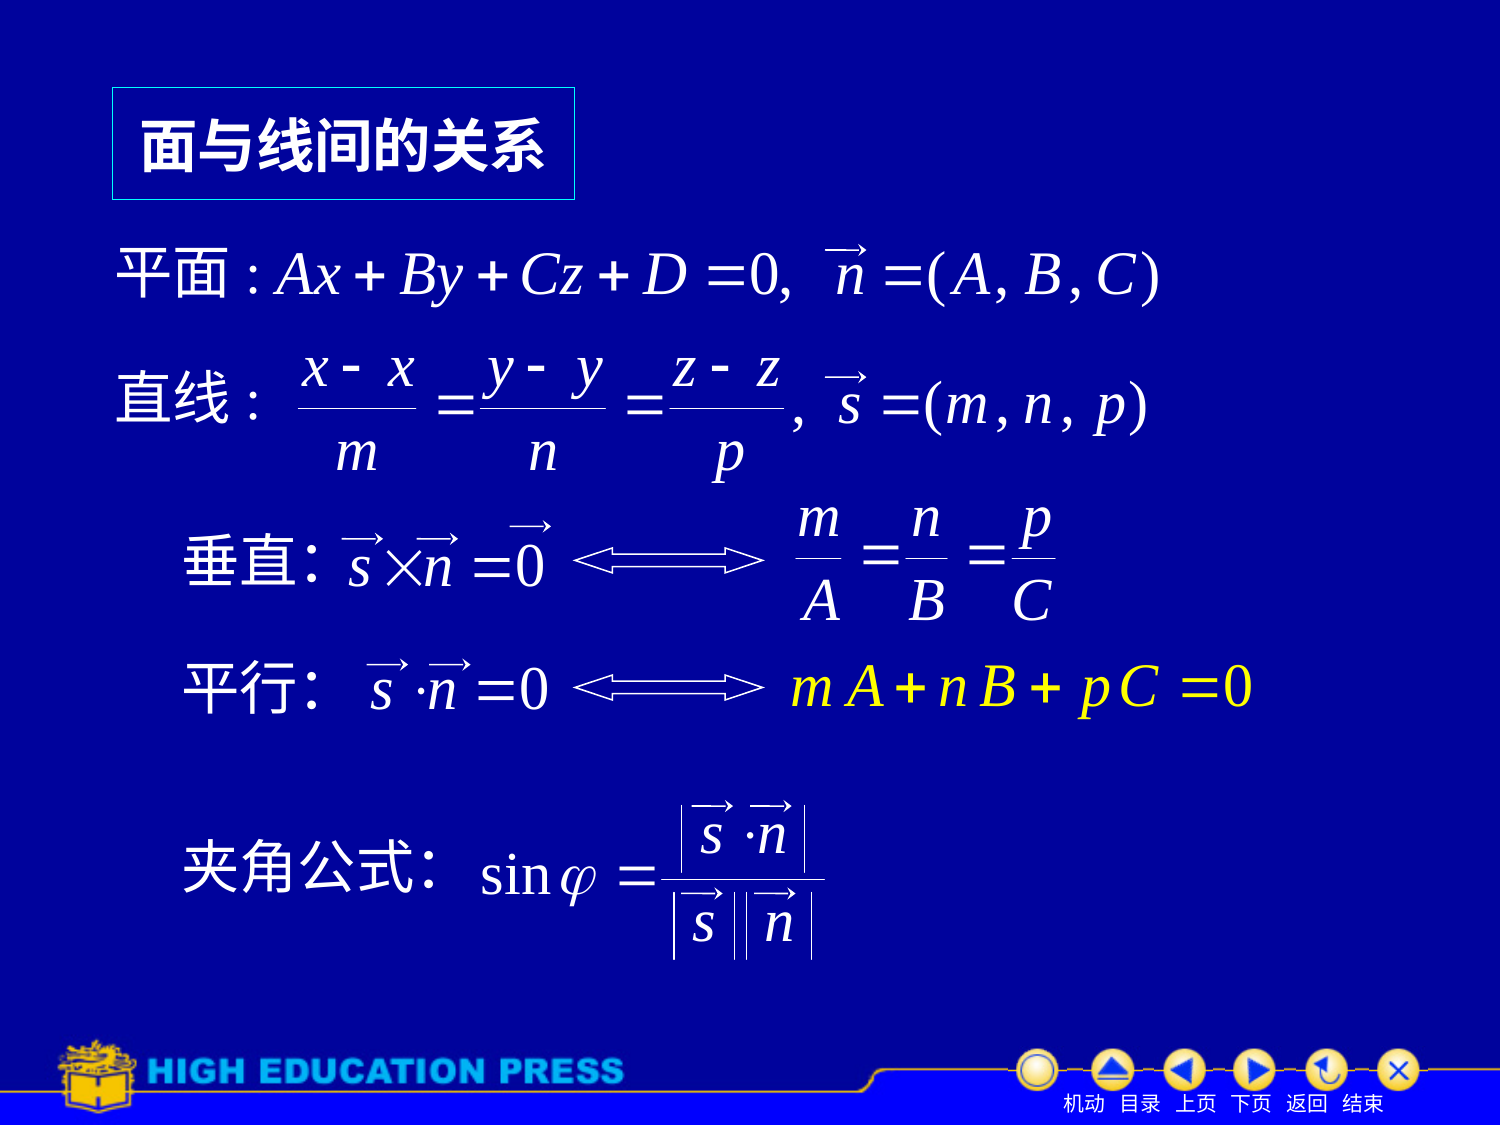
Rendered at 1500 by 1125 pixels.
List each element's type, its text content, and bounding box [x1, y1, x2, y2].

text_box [366, 662, 550, 715]
text_box 夹角公式： [166, 823, 479, 908]
title 面与线间的关系 [112, 87, 575, 200]
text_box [341, 526, 552, 592]
text_box 机动 目录 上页 下页 返回 结束 [1049, 1082, 1404, 1123]
text_box 平面: [99, 227, 300, 313]
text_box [787, 659, 1255, 724]
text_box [479, 799, 828, 963]
text_box [575, 675, 763, 700]
text_box 直线: [99, 353, 294, 439]
picture [0, 0, 1500, 1125]
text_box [791, 488, 1059, 625]
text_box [294, 335, 1150, 488]
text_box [268, 245, 1163, 313]
text_box [575, 547, 763, 573]
text_box 平行： [166, 643, 336, 729]
text_box 垂直： [166, 516, 342, 602]
